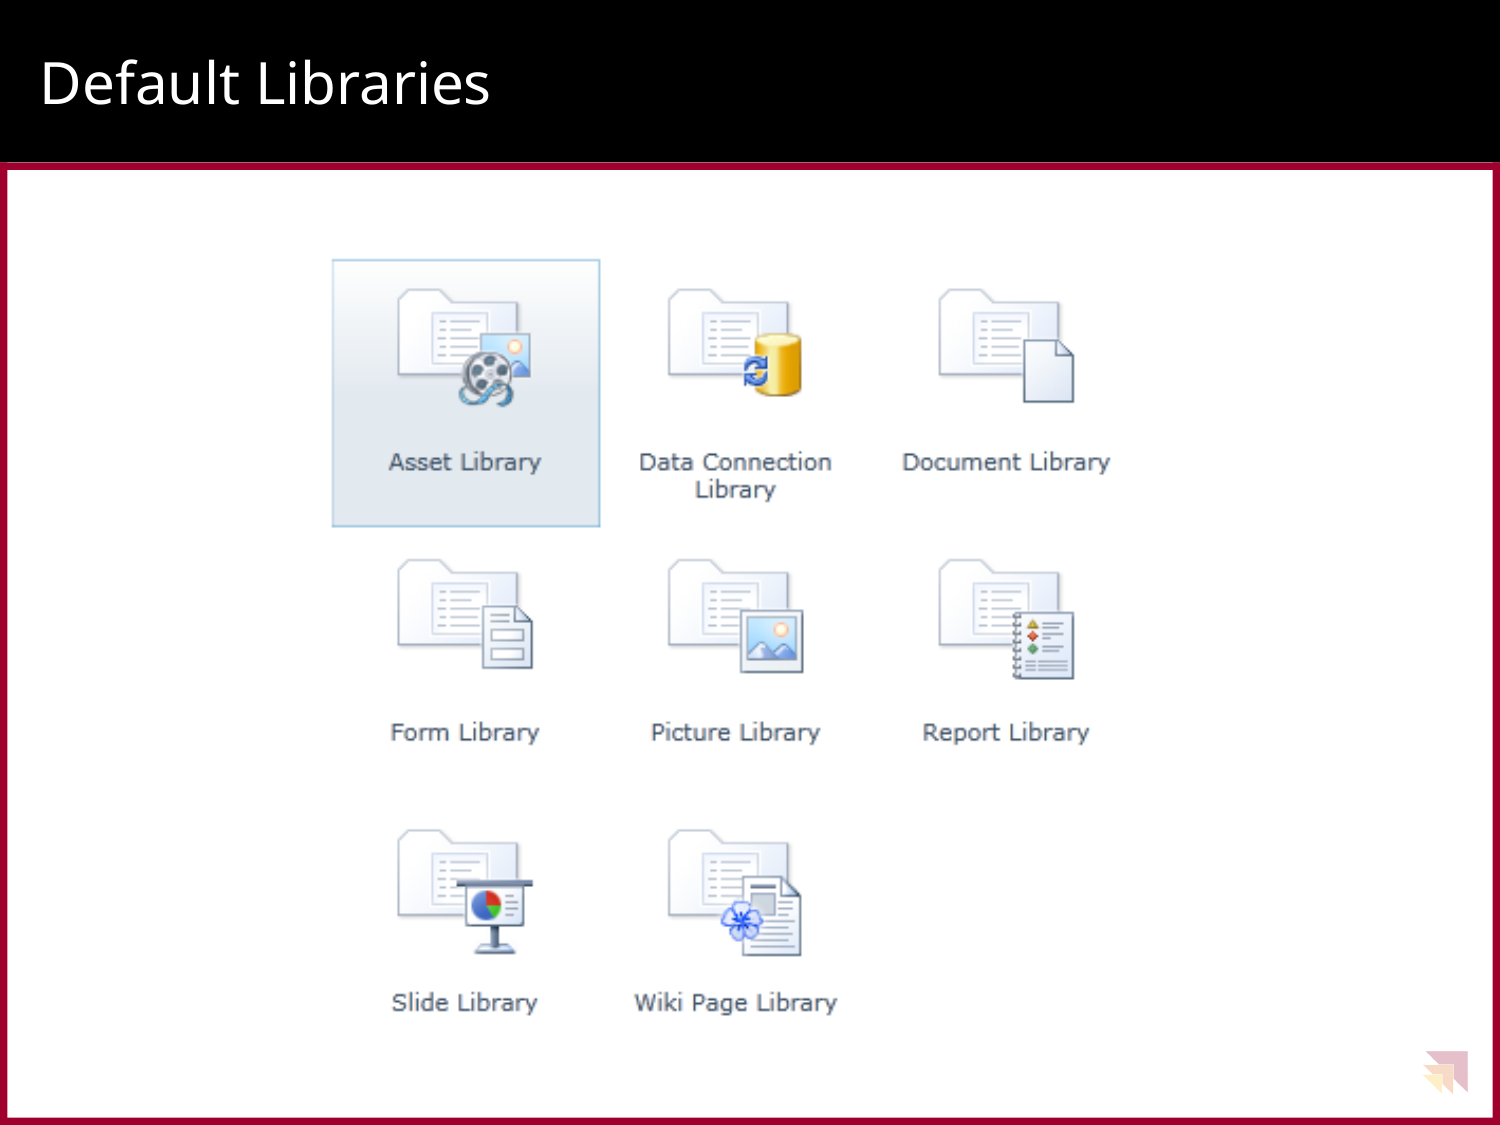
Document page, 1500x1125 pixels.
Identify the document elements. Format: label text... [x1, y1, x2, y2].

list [324, 247, 1138, 1040]
title Default Libraries [24, 12, 1438, 150]
